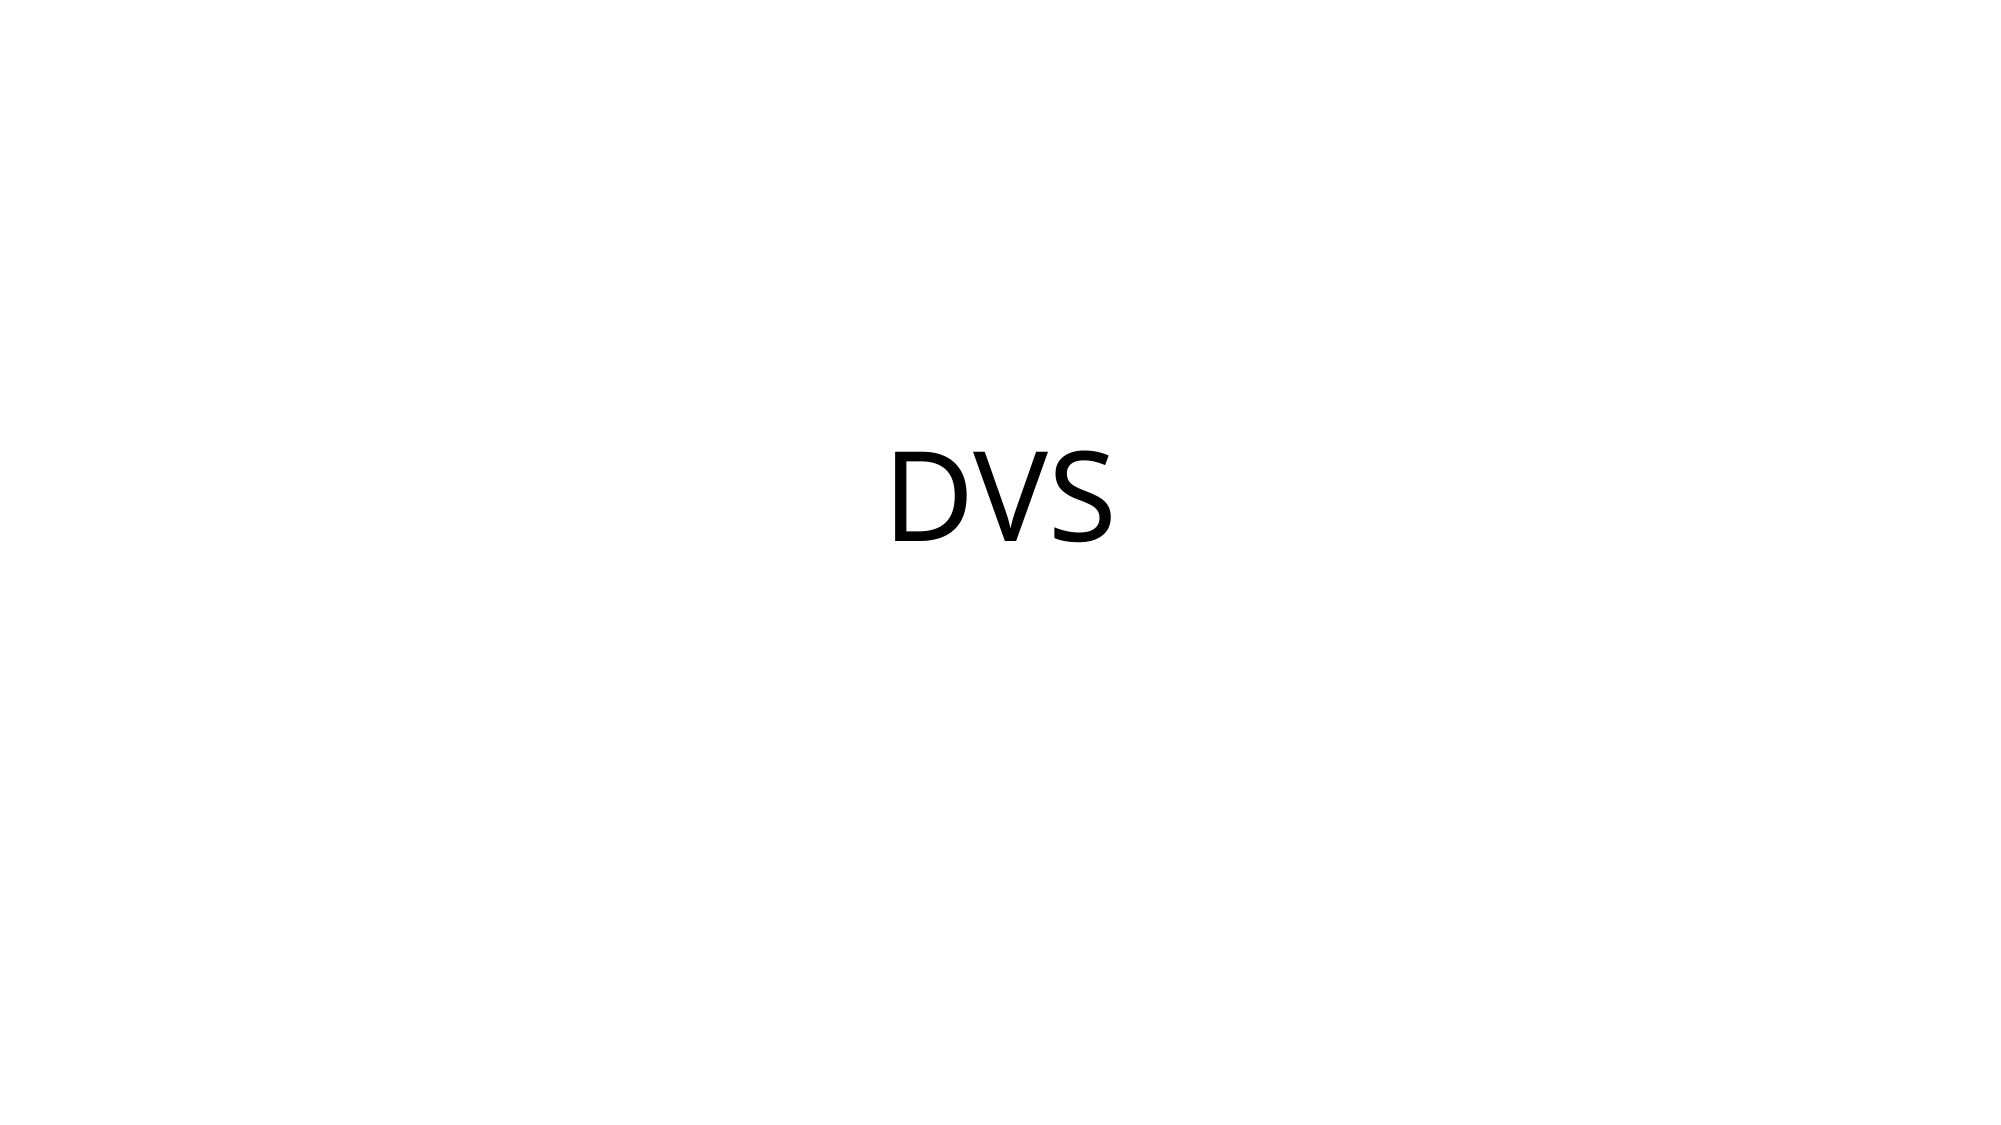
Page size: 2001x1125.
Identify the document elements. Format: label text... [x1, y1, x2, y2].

title DVS [249, 184, 1750, 576]
